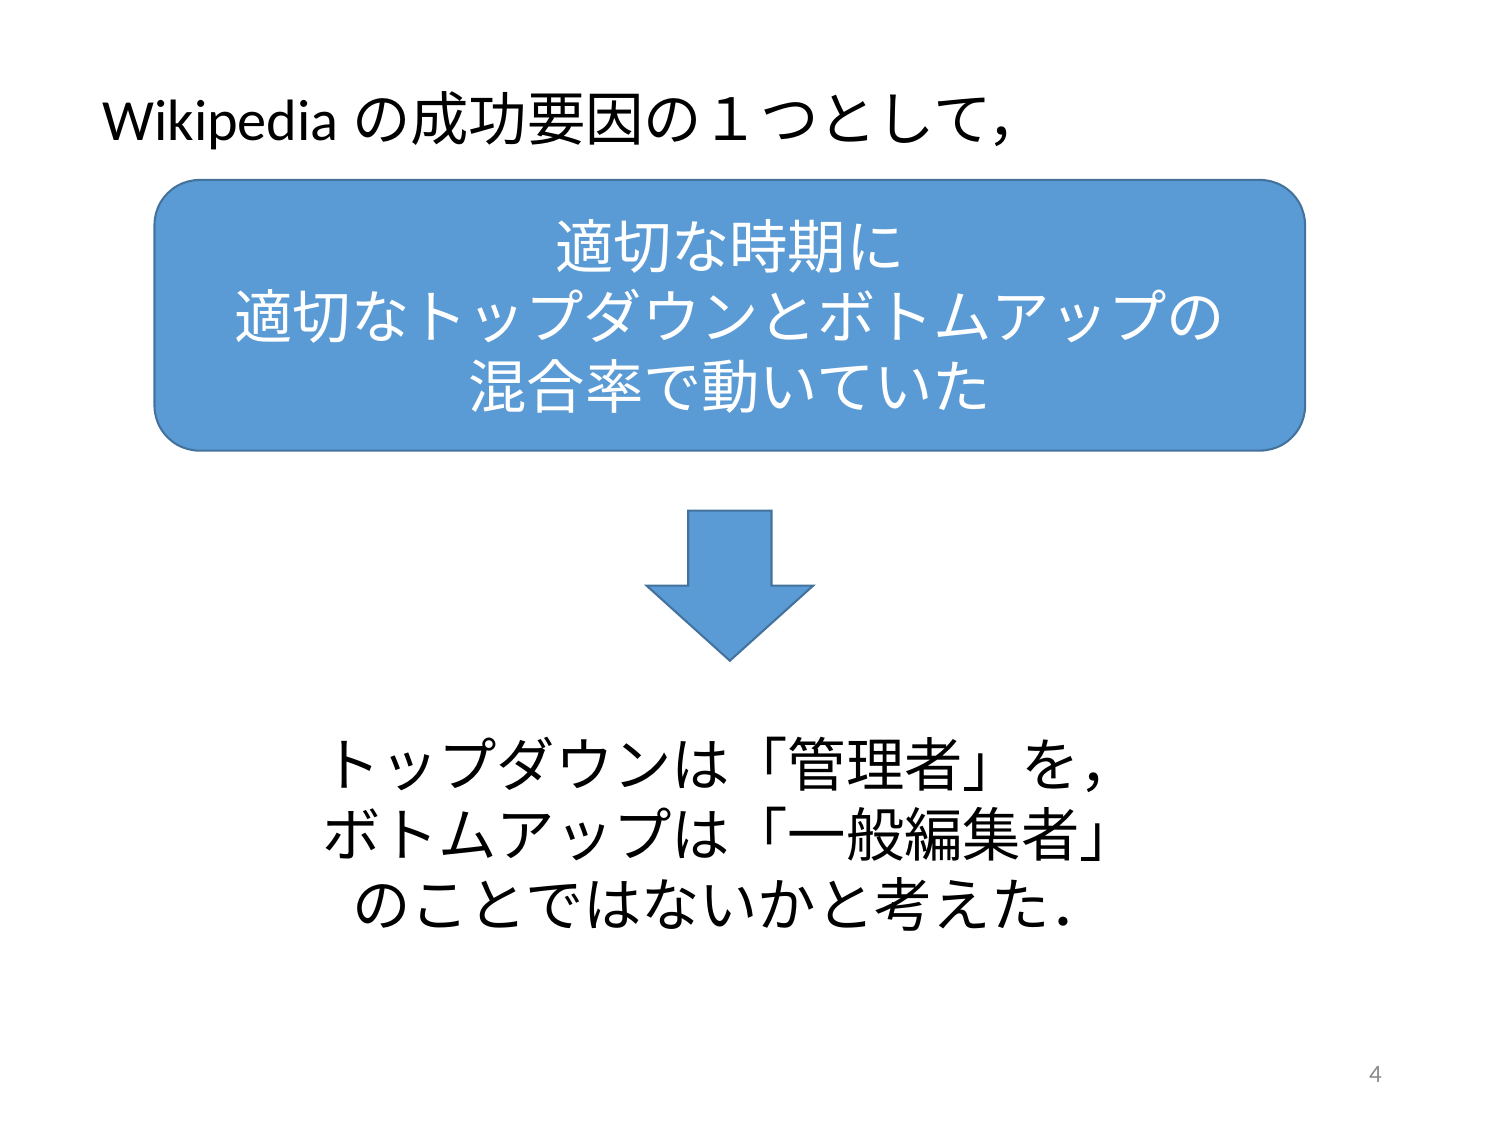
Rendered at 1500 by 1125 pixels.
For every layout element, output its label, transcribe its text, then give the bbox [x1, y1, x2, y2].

slide_number 4 [1059, 1042, 1397, 1103]
text_box 適切な時期に 適切なトップダウンとボトムアップの 混合率で動いていた [153, 178, 1307, 452]
text_box [643, 509, 816, 663]
text_box Wikipediaの成功要因の１つとして， [87, 74, 1252, 159]
text_box トップダウンは「管理者」を， ボトムアップは「一般編集者」 のことではないかと考えた． [87, 720, 1372, 946]
